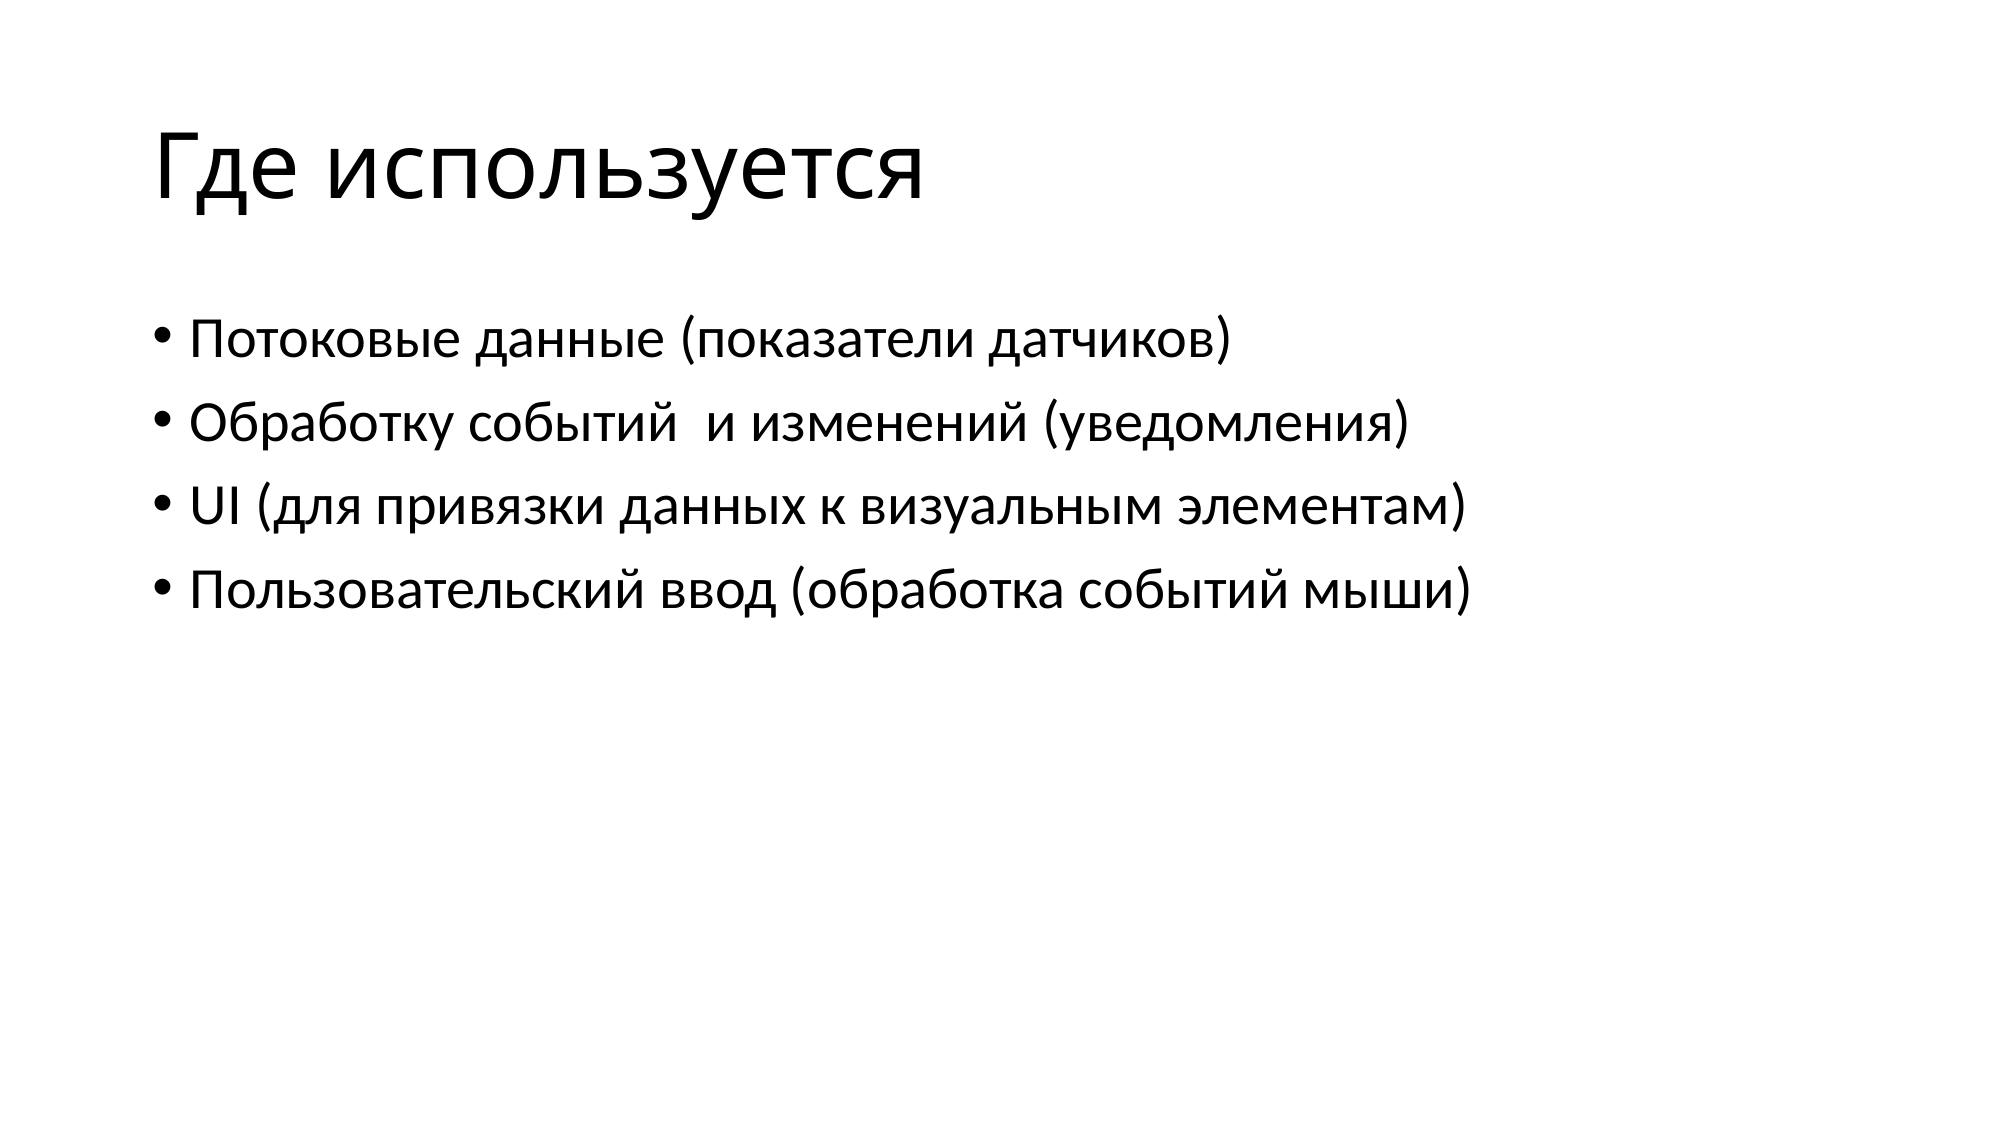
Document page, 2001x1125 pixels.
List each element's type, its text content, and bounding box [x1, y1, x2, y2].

title Где используется [137, 59, 1863, 278]
list Потоковые данные (показатели датчиков) Обработку событий и изменений (уведомления) UI (для привязки данных к визуальным элементам) Пользовательский ввод (обработка событий мыши) [137, 299, 1863, 1014]
